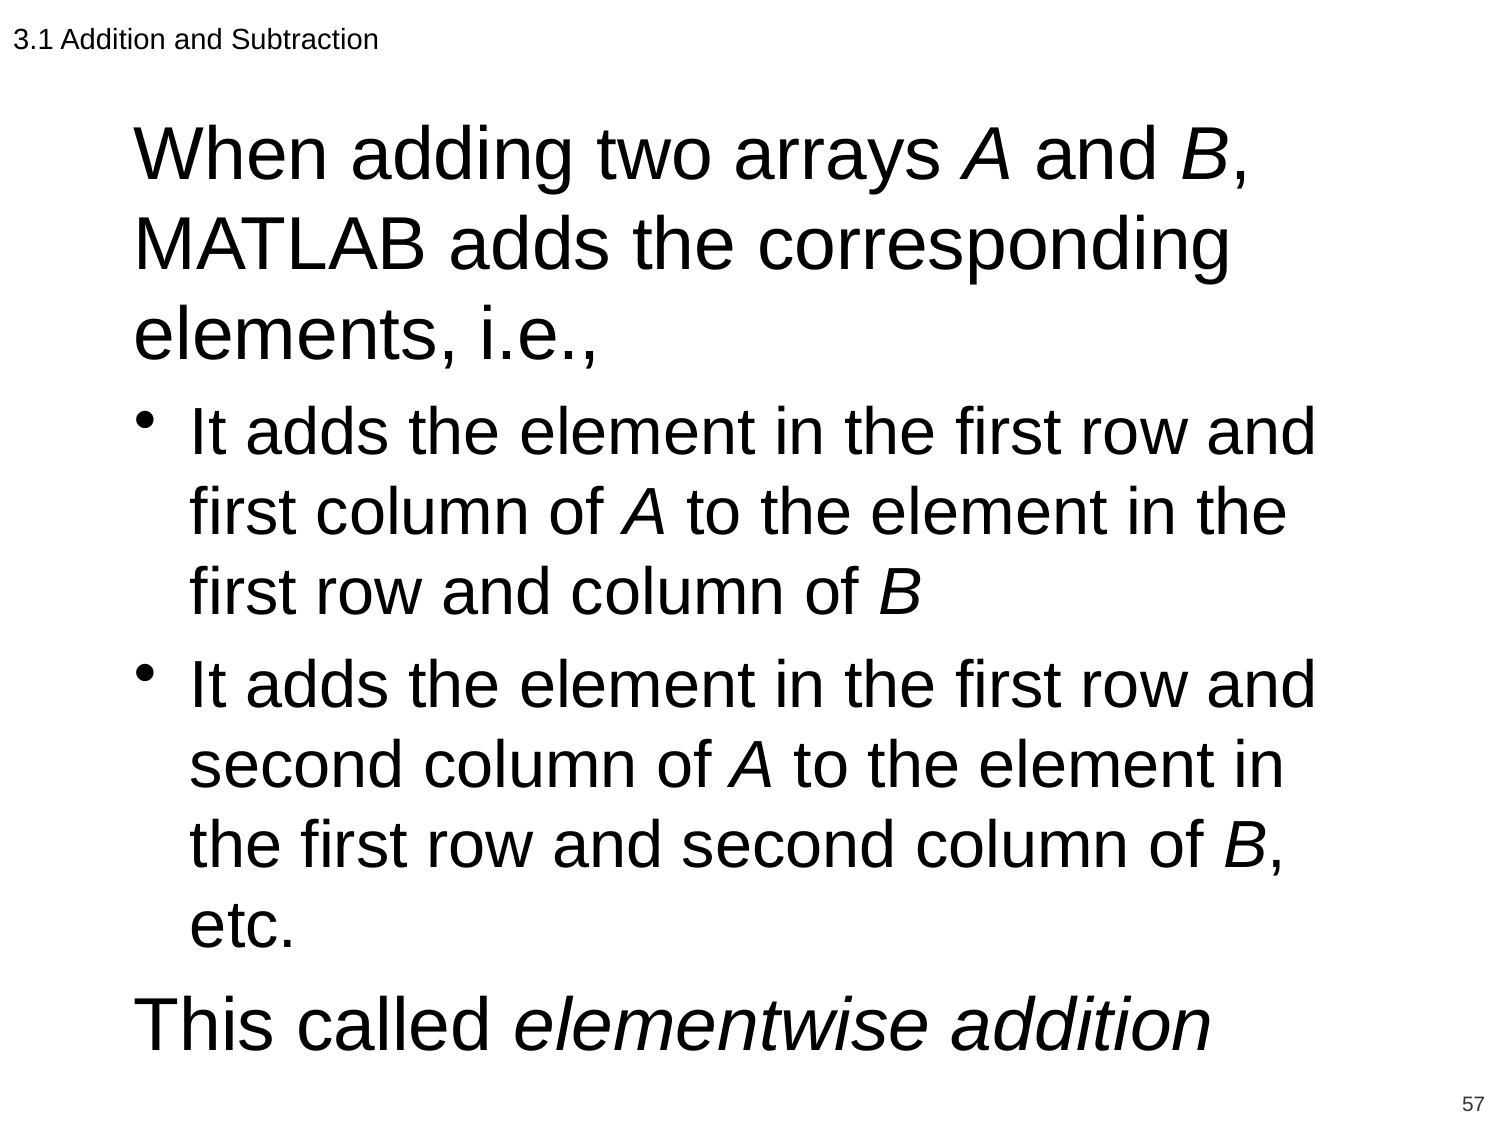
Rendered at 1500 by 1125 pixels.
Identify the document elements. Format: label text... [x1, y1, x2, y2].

list When adding two arrays A and B, MATLAB adds the corresponding elements, i.e., It adds the element in the first row and first column of A to the element in the first row and column of B It adds the element in the first row and second column of A to the element in the first row and second column of B, etc. This called elementwise addition [118, 96, 1382, 1029]
slide_number 57 [1421, 1083, 1500, 1122]
list 3.1 Addition and Subtraction [12, 12, 391, 60]
